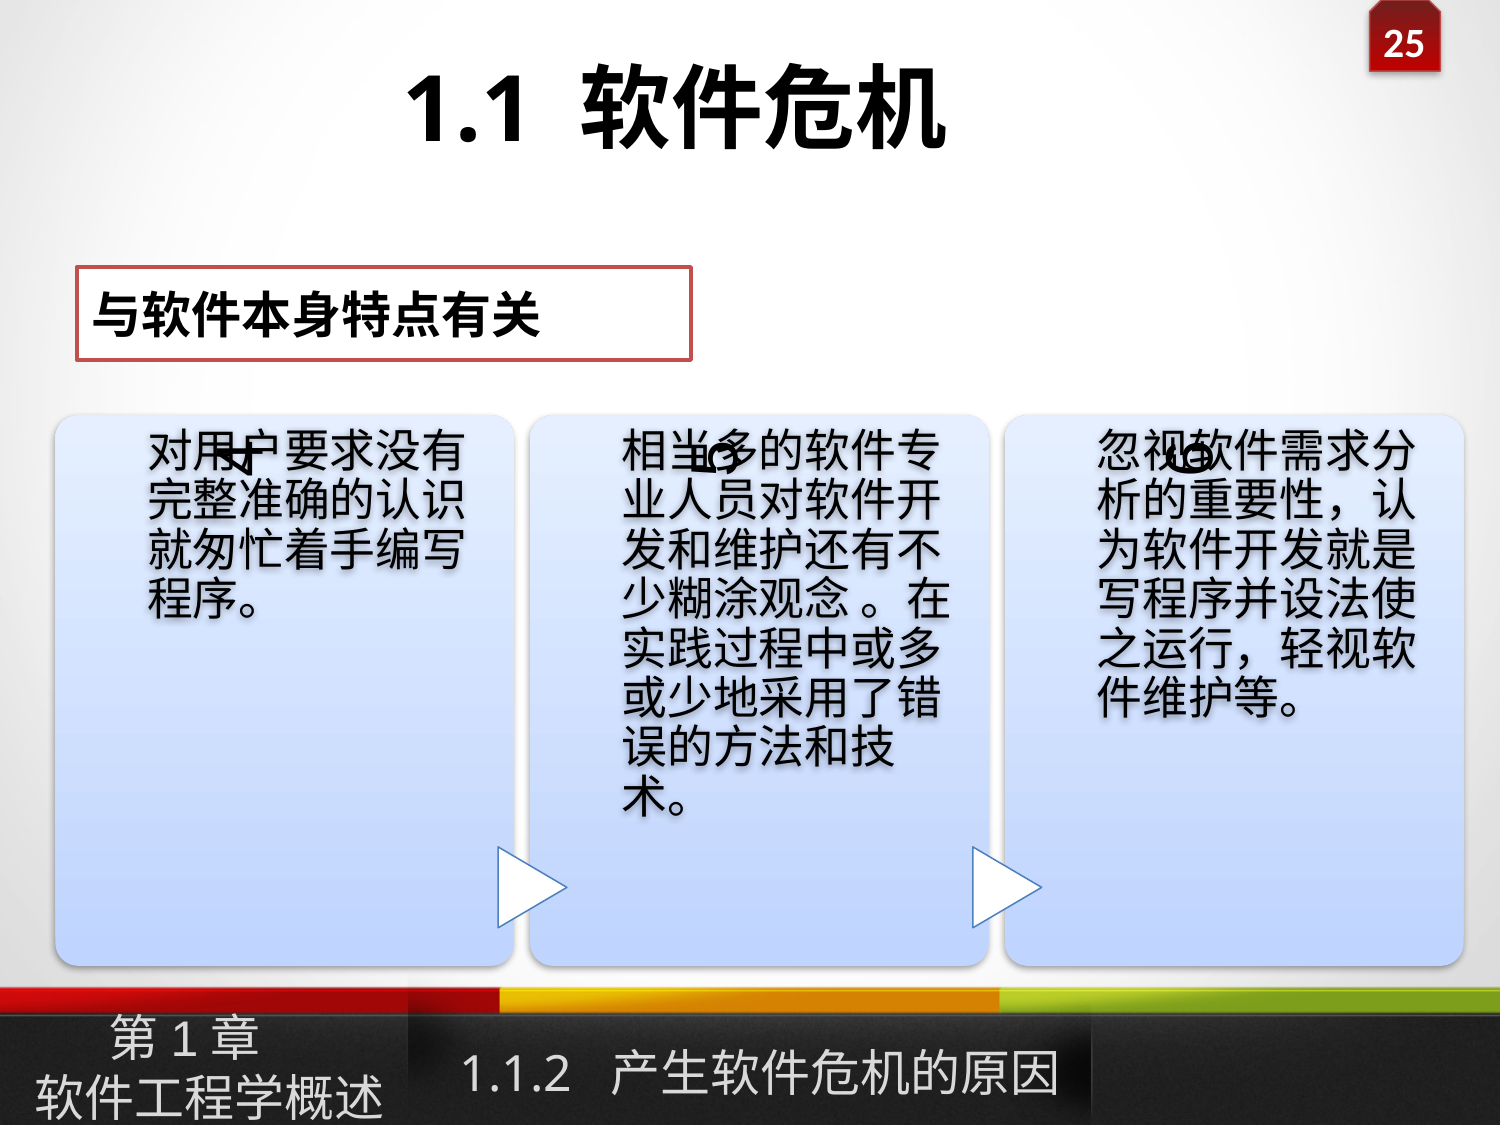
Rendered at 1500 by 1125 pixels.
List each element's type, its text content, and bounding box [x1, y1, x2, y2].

text_box 与软件本身特点有关 [75, 265, 693, 362]
text_box 1.1.2 产生软件危机的原因 [427, 1032, 1093, 1111]
picture [0, 0, 1500, 1125]
title 1.1 软件危机 [0, 10, 1351, 199]
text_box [55, 383, 1465, 998]
